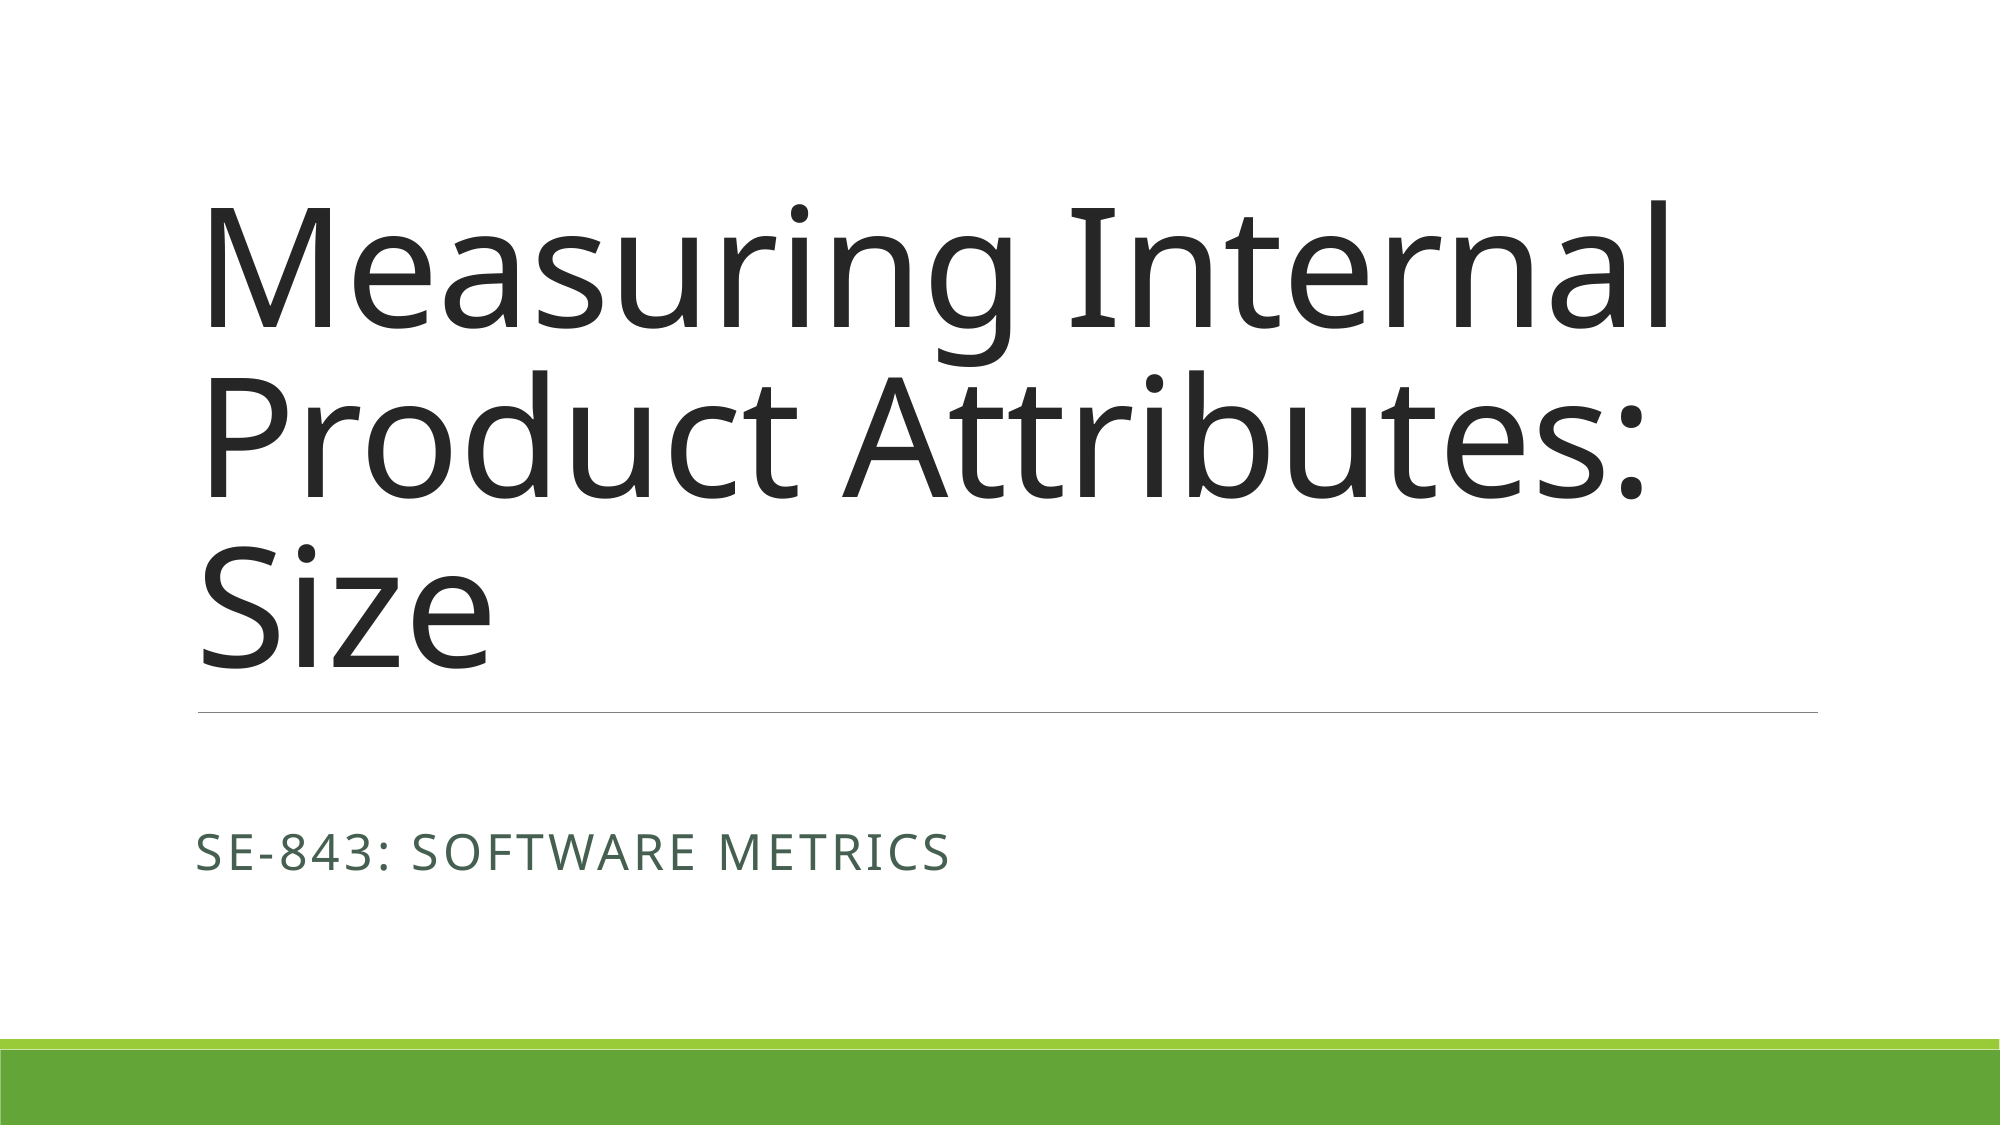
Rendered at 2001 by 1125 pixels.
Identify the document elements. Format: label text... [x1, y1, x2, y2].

subtitle SE-843: Software Metrics [180, 730, 1831, 919]
title Measuring Internal Product Attributes: Size [180, 124, 1830, 710]
